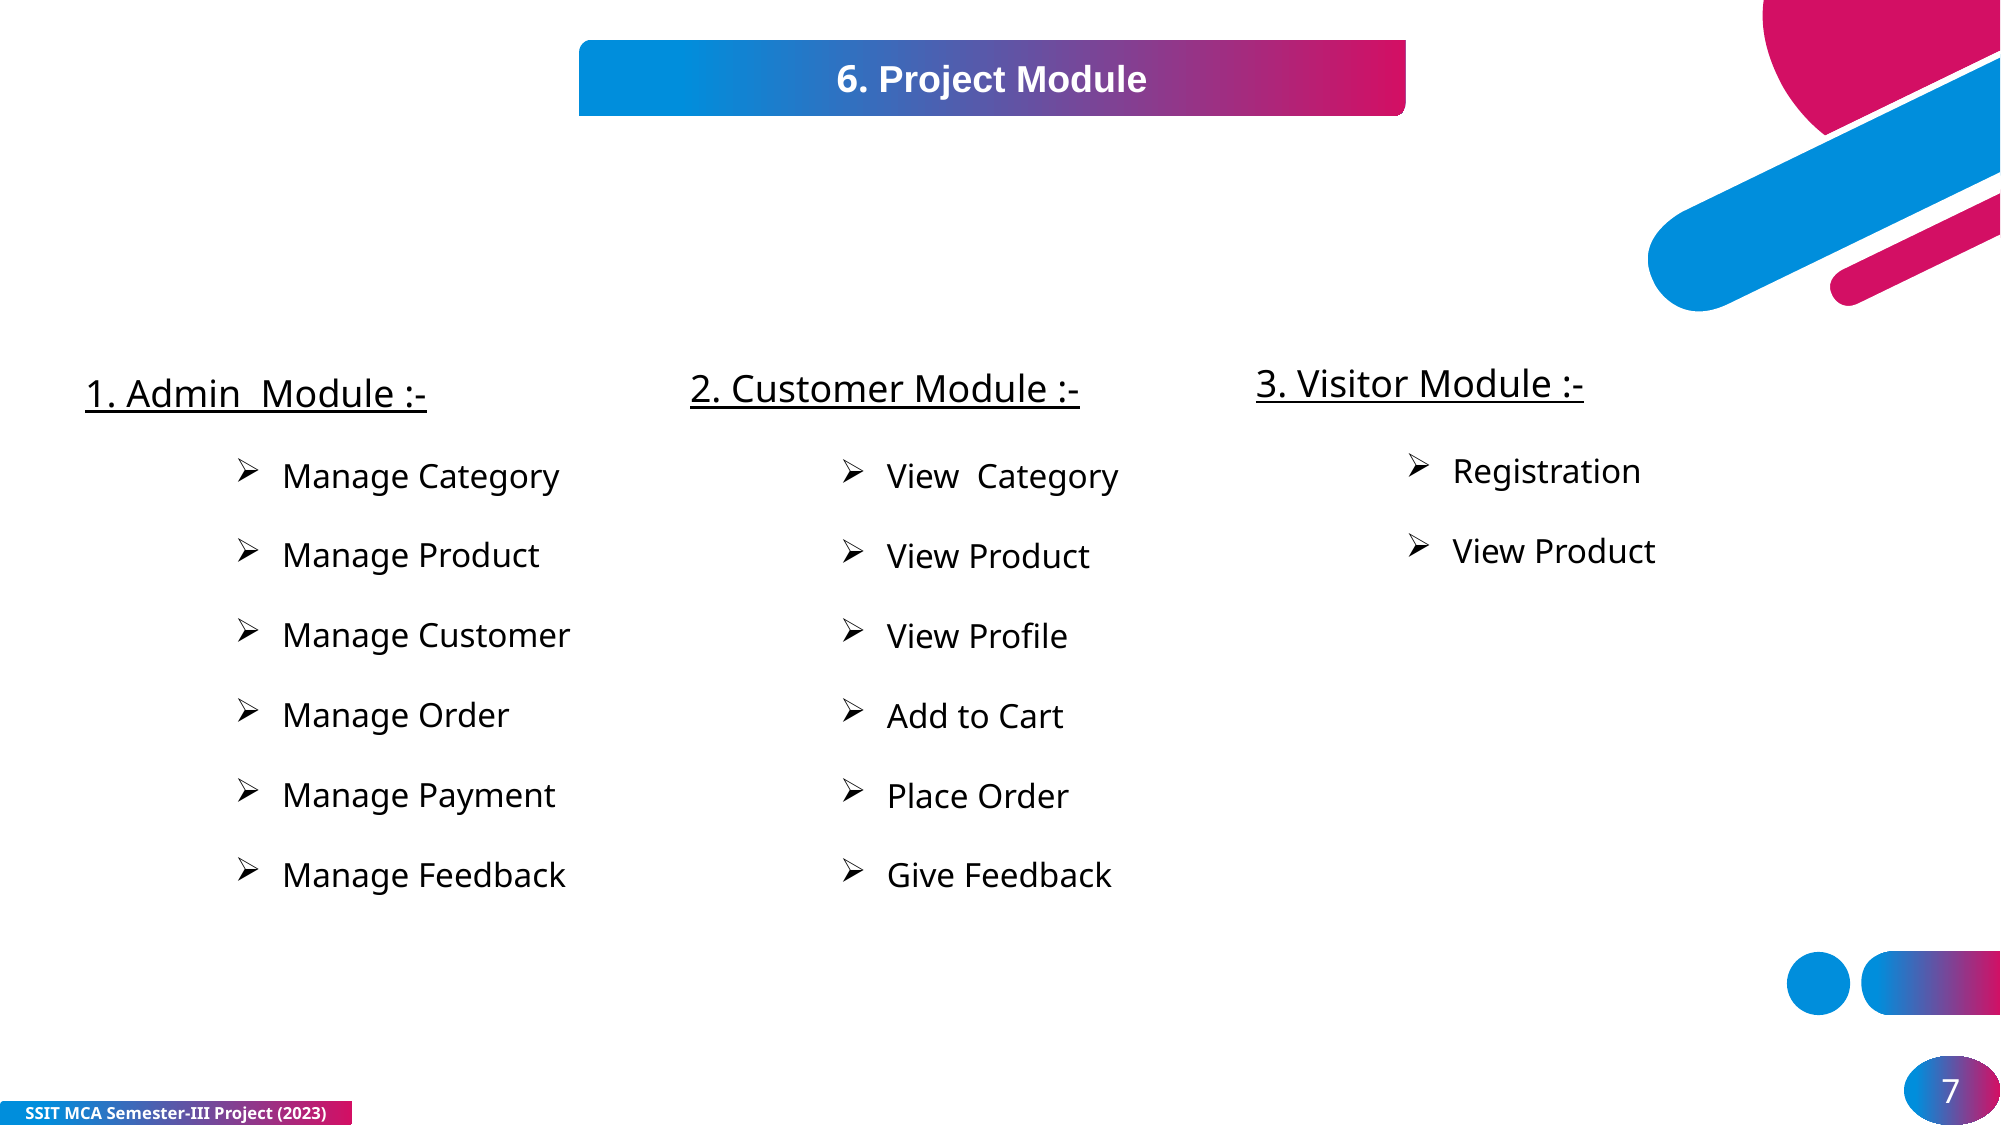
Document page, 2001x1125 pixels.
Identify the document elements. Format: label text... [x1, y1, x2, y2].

text_box 2. Customer Module :- View Category View Product View Profile Add to Cart Place Order Give Feedback [675, 358, 1253, 947]
text_box 1. Admin Module :- Manage Category Manage Product Manage Customer Manage Order Manage Payment Manage Feedback [70, 362, 675, 947]
text_box 6. Project Module [579, 39, 1406, 117]
text_box SSIT MCA Semester-III Project (2023) [0, 1100, 353, 1125]
text_box 7 [1903, 1055, 2000, 1125]
text_box 3. Visitor Module :- Registration View Product [1241, 352, 1819, 578]
